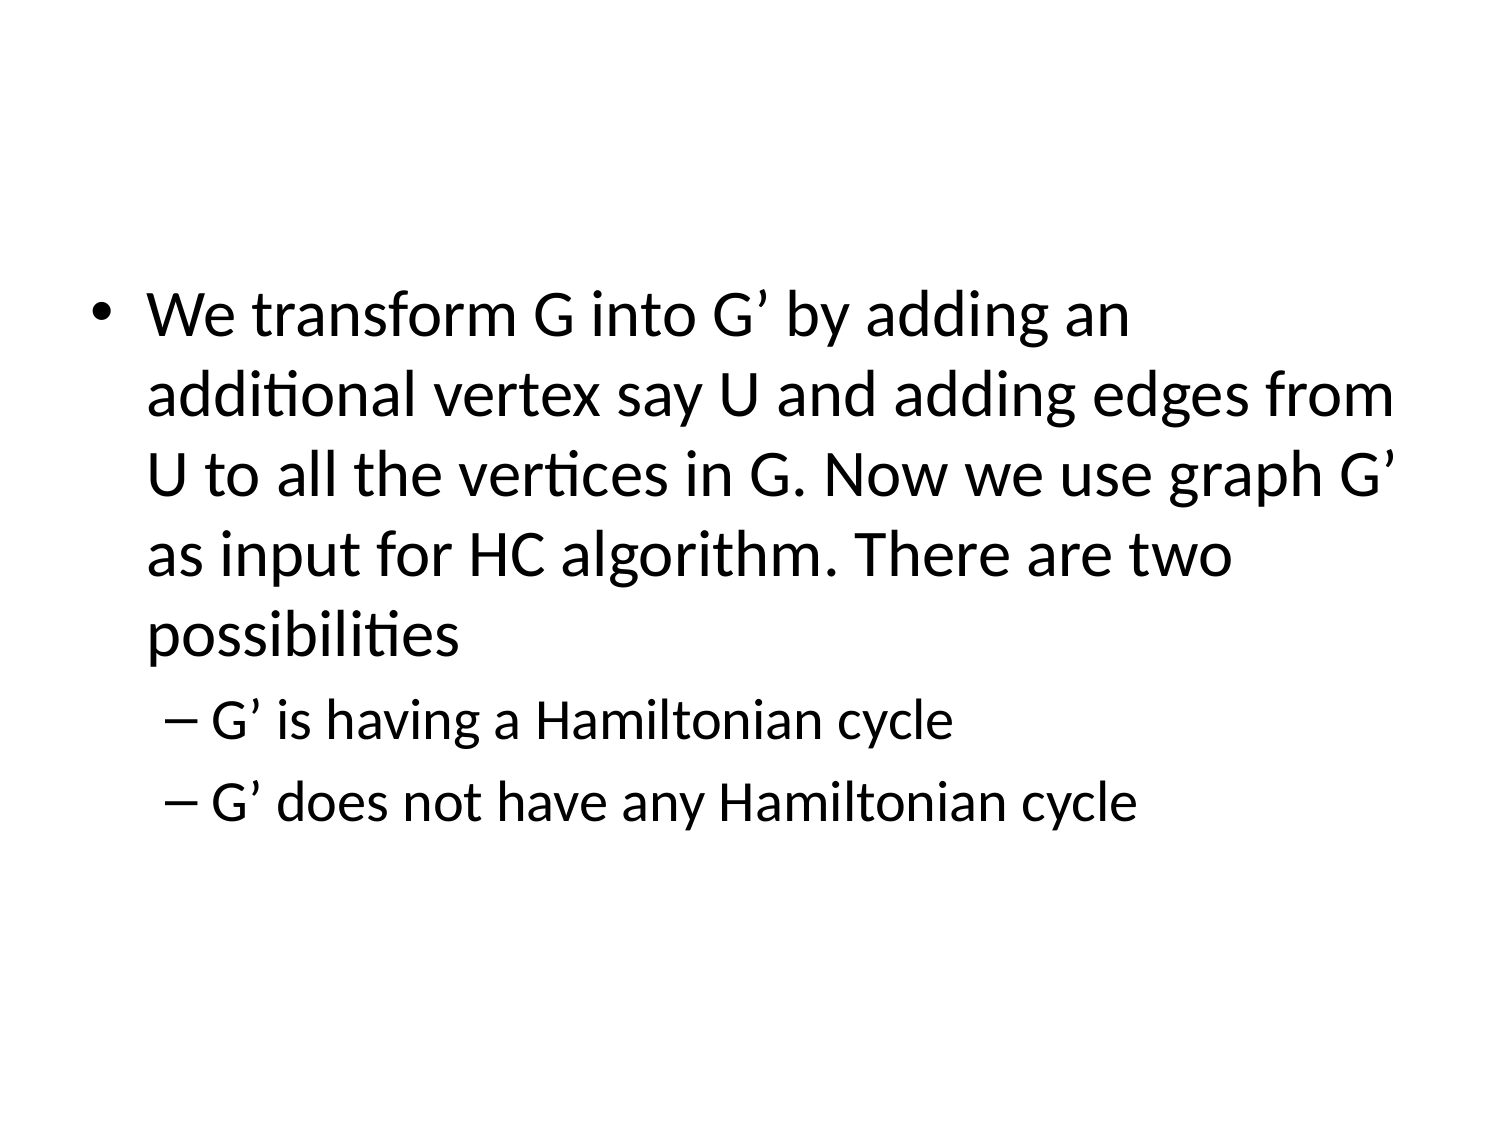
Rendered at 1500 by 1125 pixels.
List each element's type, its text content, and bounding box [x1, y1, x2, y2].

list We transform G into G’ by adding an additional vertex say U and adding edges from U to all the vertices in G. Now we use graph G’ as input for HC algorithm. There are two possibilities G’ is having a Hamiltonian cycle G’ does not have any Hamiltonian cycle [75, 262, 1425, 1005]
